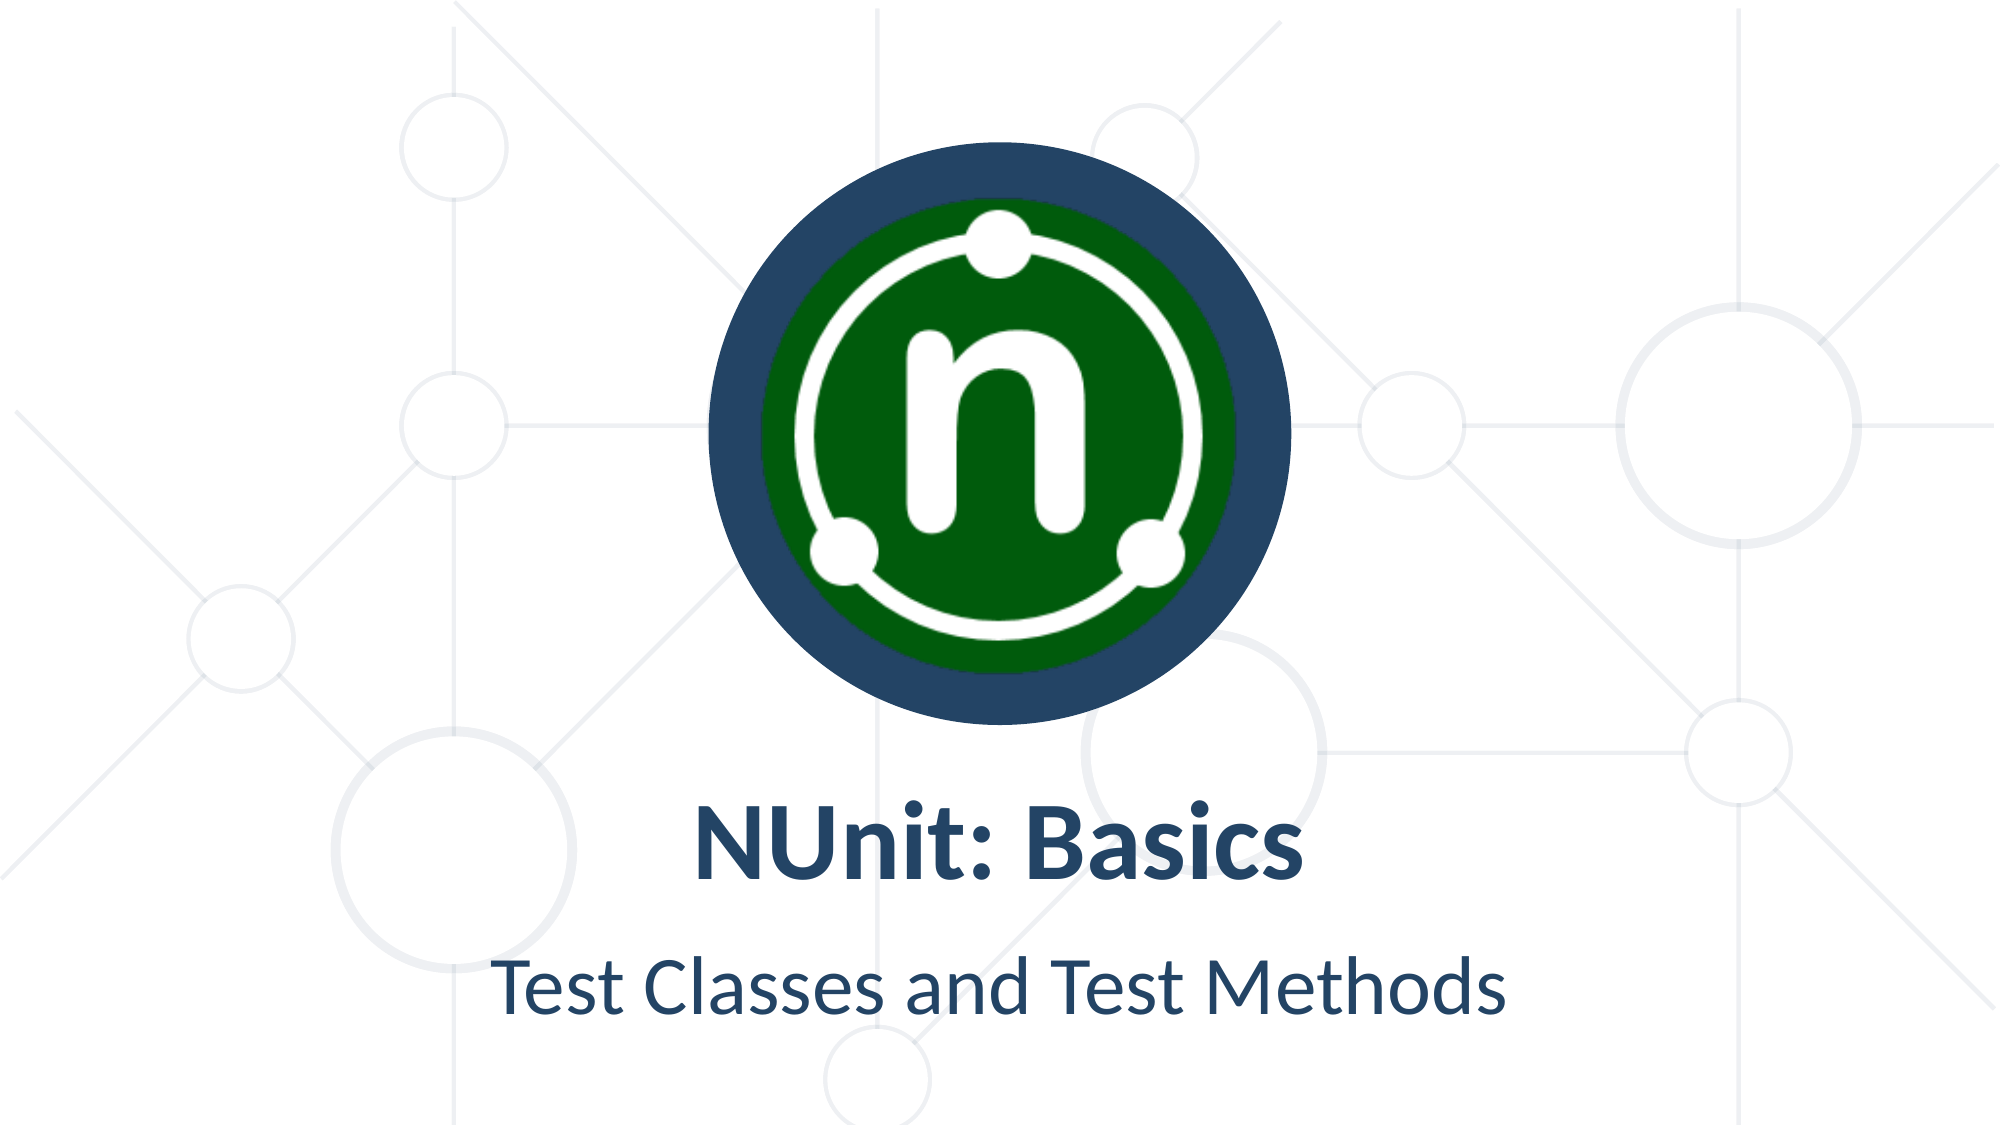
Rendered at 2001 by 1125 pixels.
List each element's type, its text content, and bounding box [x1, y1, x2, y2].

title NUnit: Basics [100, 771, 1900, 898]
picture [749, 187, 1251, 688]
subtitle Test Classes and Test Methods [100, 916, 1900, 1043]
